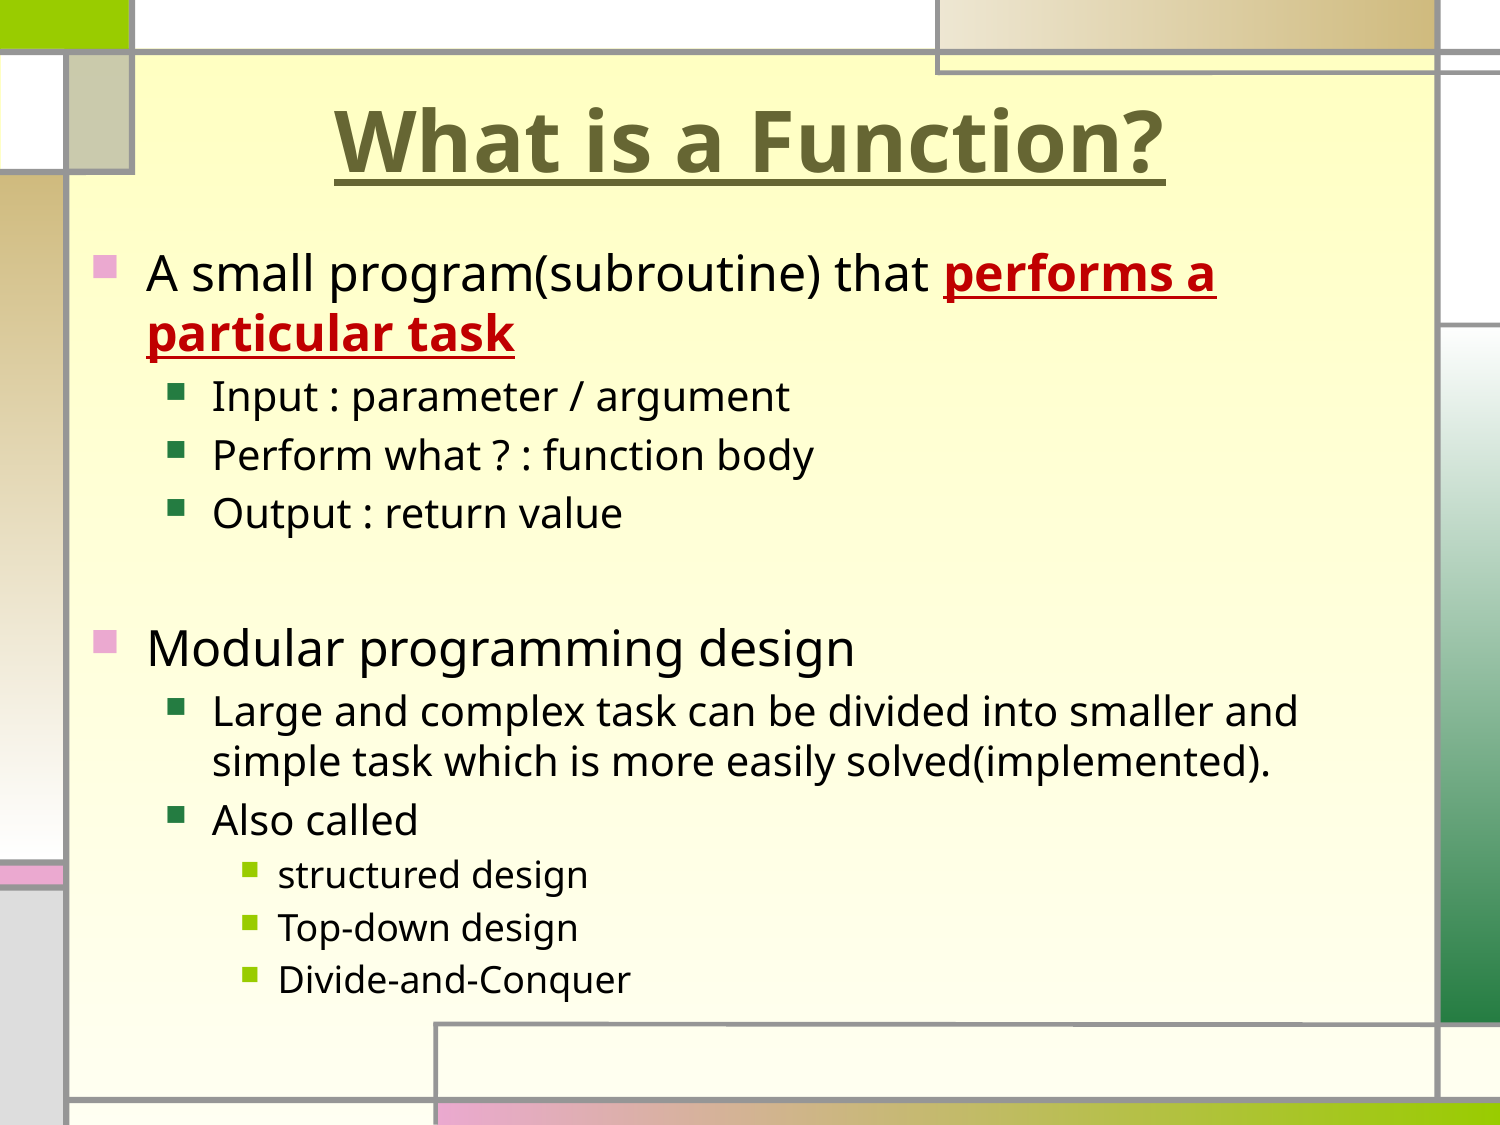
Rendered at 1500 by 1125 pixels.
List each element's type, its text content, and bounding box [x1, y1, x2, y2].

title What is a Function? [75, 45, 1425, 233]
list A small program(subroutine) that performs a particular task Input : parameter / argument Perform what ? : function body Output : return value Modular programming design Large and complex task can be divided into smaller and simple task which is more easily solved(implemented). Also called structured design Top-down design Divide-and-Conquer [75, 234, 1454, 1025]
